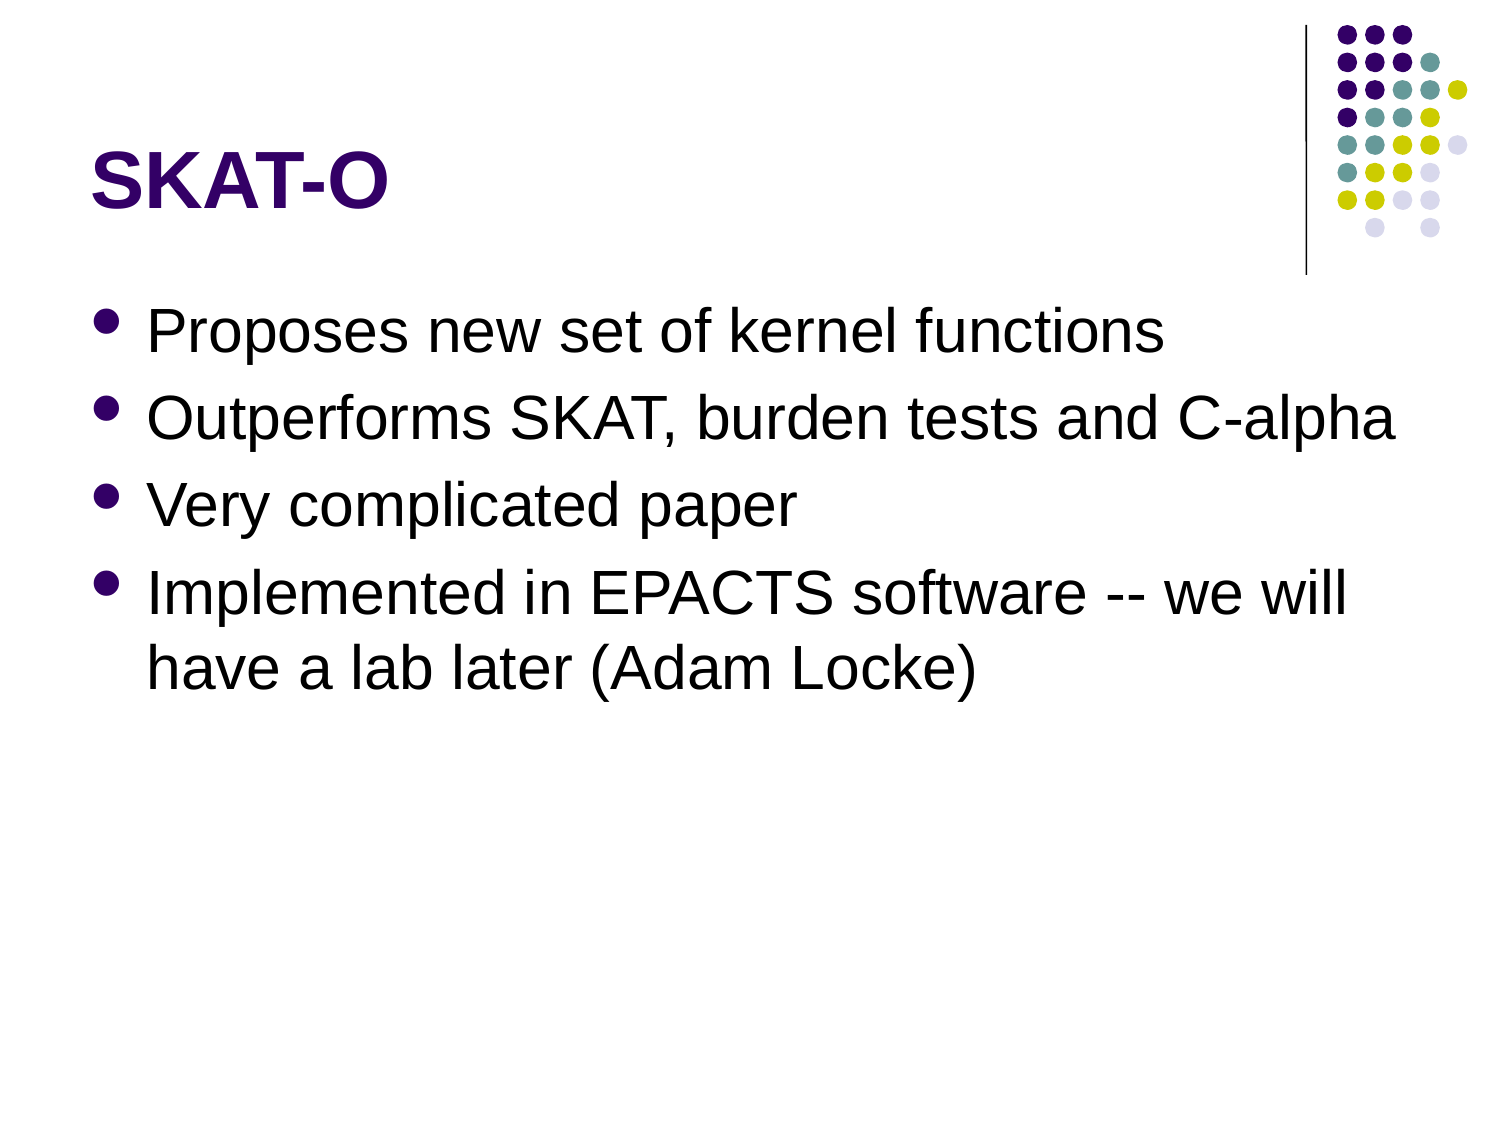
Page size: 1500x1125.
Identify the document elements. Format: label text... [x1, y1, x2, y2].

title SKAT-O [74, 19, 1313, 233]
list Proposes new set of kernel functions Outperforms SKAT, burden tests and C-alpha Very complicated paper Implemented in EPACTS software -- we will have a lab later (Adam Locke) [74, 281, 1426, 1006]
